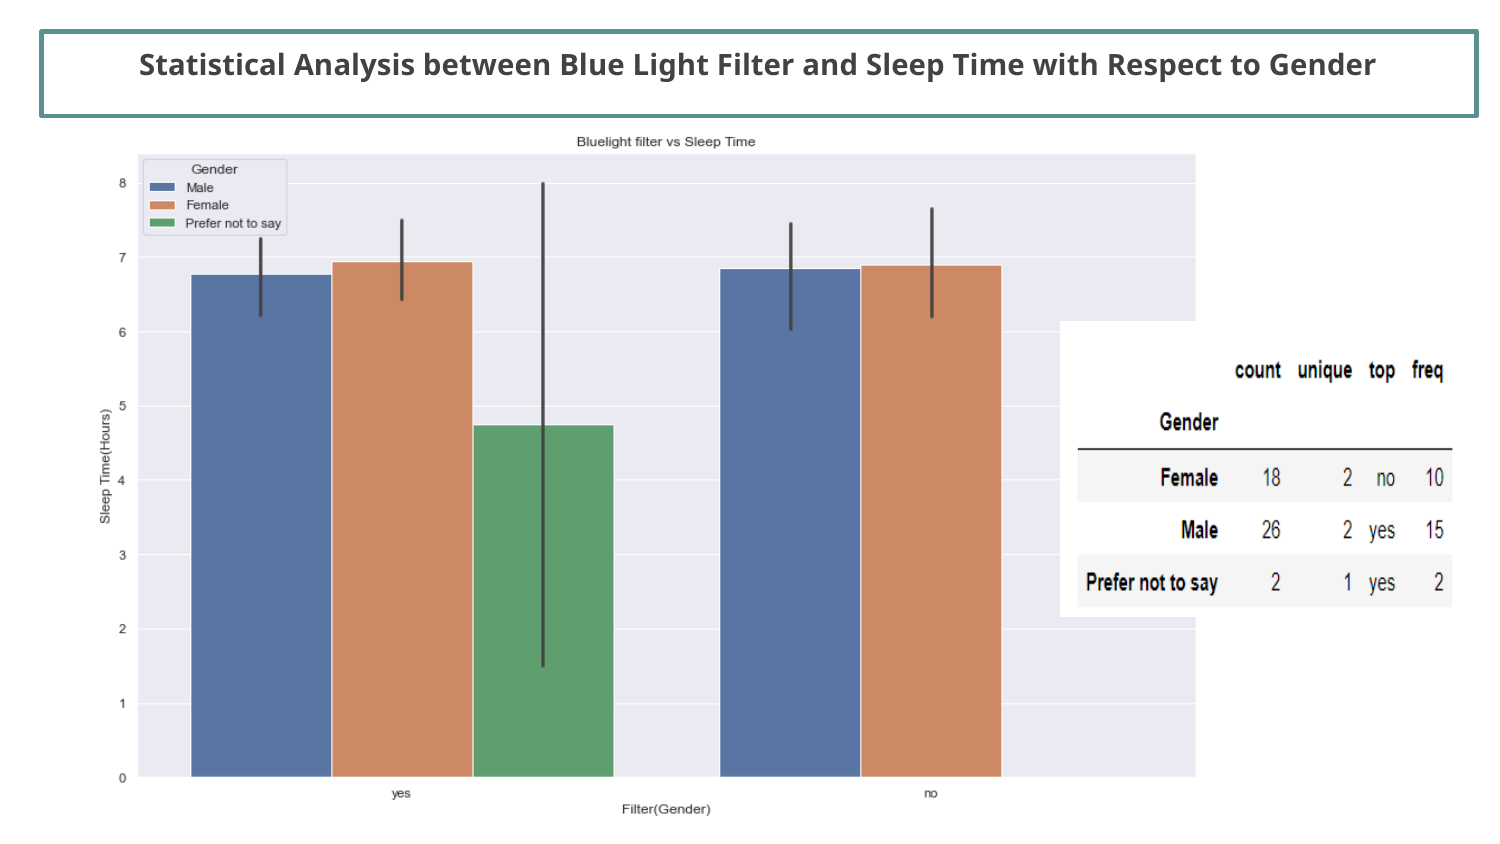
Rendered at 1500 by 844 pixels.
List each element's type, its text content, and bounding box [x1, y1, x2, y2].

picture [93, 128, 1477, 824]
title Statistical Analysis between Blue Light Filter and Sleep Time with Respect to Gender [41, 31, 1477, 116]
